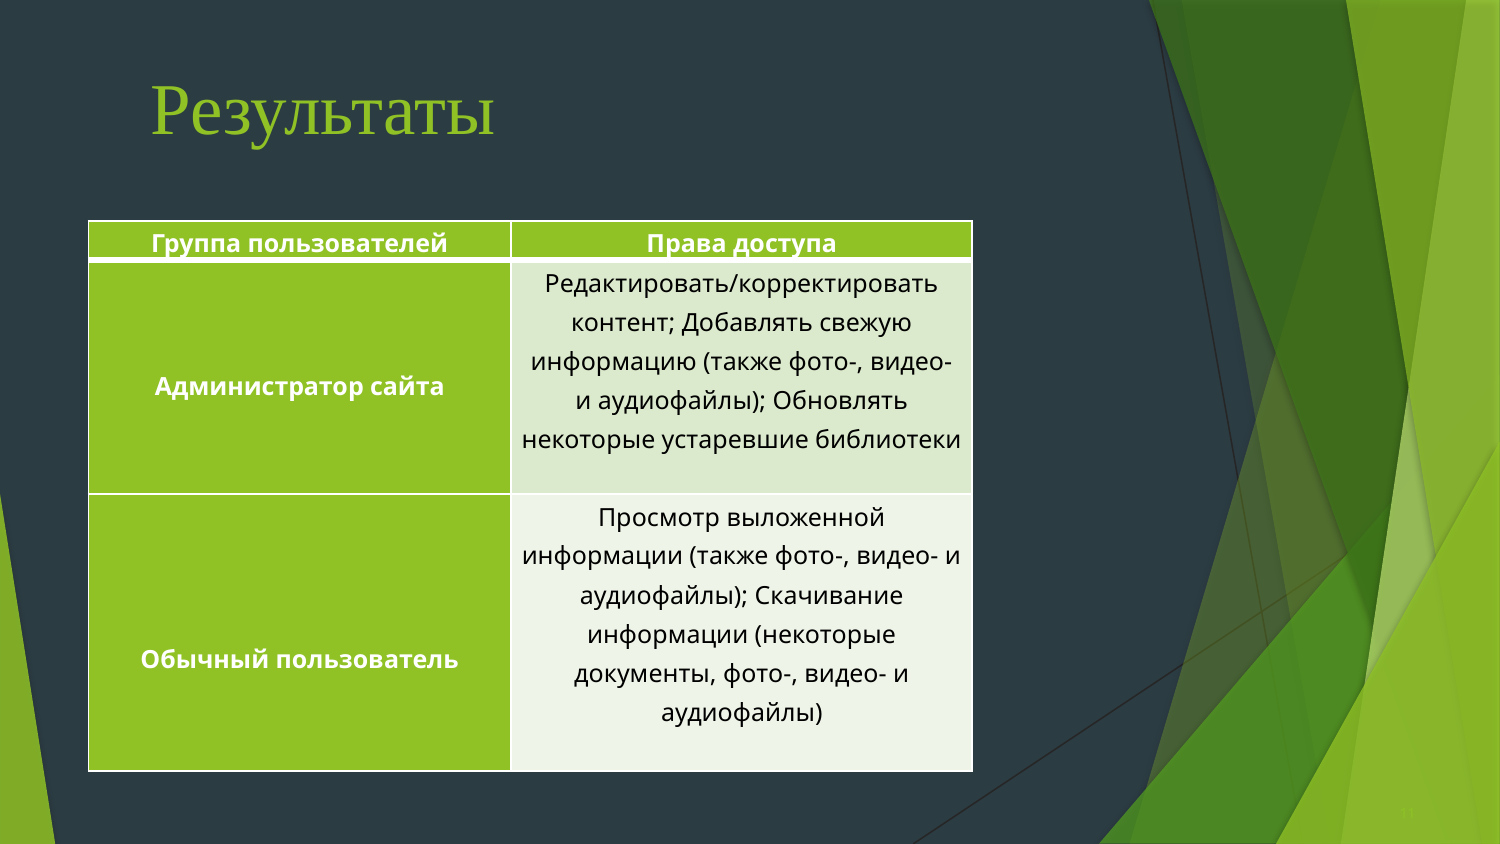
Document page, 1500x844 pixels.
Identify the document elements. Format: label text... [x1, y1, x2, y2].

table_cell Обычный пользователь [89, 495, 510, 770]
title Результаты [135, 54, 1474, 157]
table_header Права доступа [512, 222, 971, 257]
table_header Группа пользователей [89, 222, 510, 257]
table_cell Редактировать/корректировать контент; Добавлять свежую информацию (также фото-, видео- и аудиофайлы); Обновлять некоторые устаревшие библиотеки [512, 263, 971, 493]
table_cell Администратор сайта [89, 263, 510, 493]
table_cell Просмотр выложенной информации (также фото-, видео- и аудиофайлы); Скачивание информации (некоторые документы, фото-, видео- и аудиофайлы) [512, 495, 971, 770]
slide_number 11 [1080, 791, 1431, 837]
